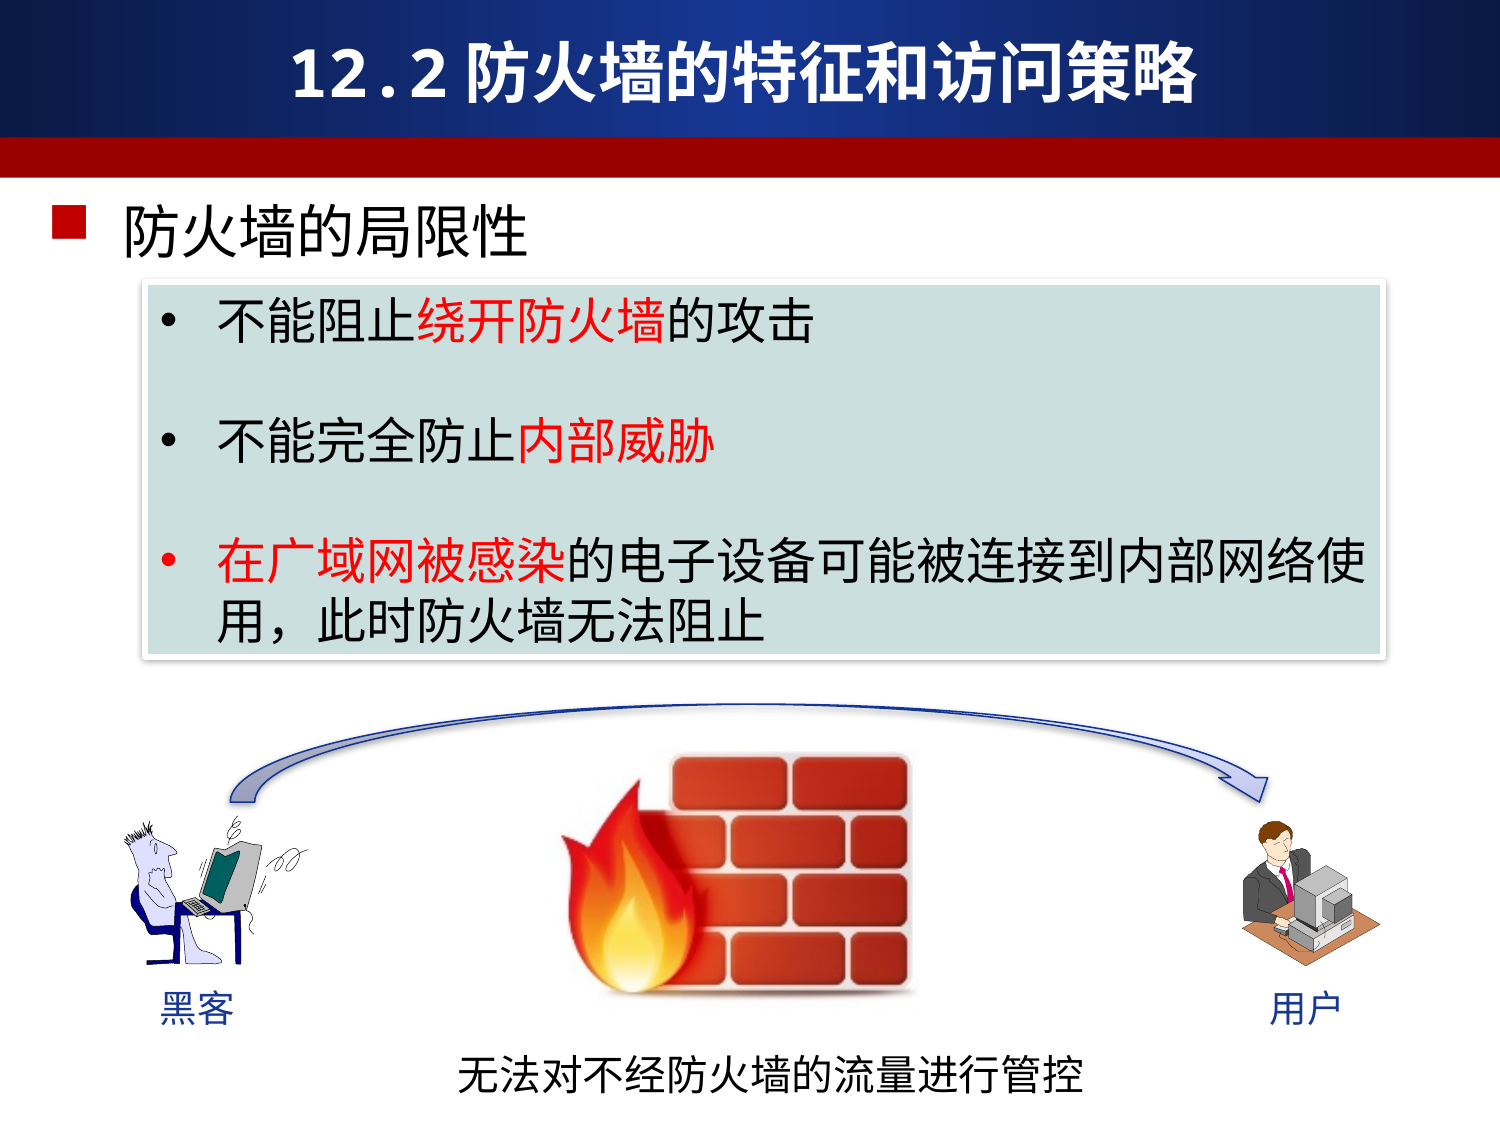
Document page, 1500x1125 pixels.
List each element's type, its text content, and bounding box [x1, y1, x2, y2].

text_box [1230, 821, 1386, 1062]
text_box 防火墙的局限性 [30, 186, 1387, 275]
text_box [229, 703, 1269, 803]
title 12.2防火墙的特征和访问策略 [50, 24, 1438, 118]
text_box 无法对不经防火墙的流量进行管控 [441, 1039, 1118, 1108]
text_box 不能阻止绕开防火墙的攻击 不能完全防止内部威胁 在广域网被感染的电子设备可能被连接到内部网络使用，此时防火墙无法阻止 [142, 279, 1386, 660]
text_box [123, 814, 309, 1062]
picture [549, 742, 951, 1023]
